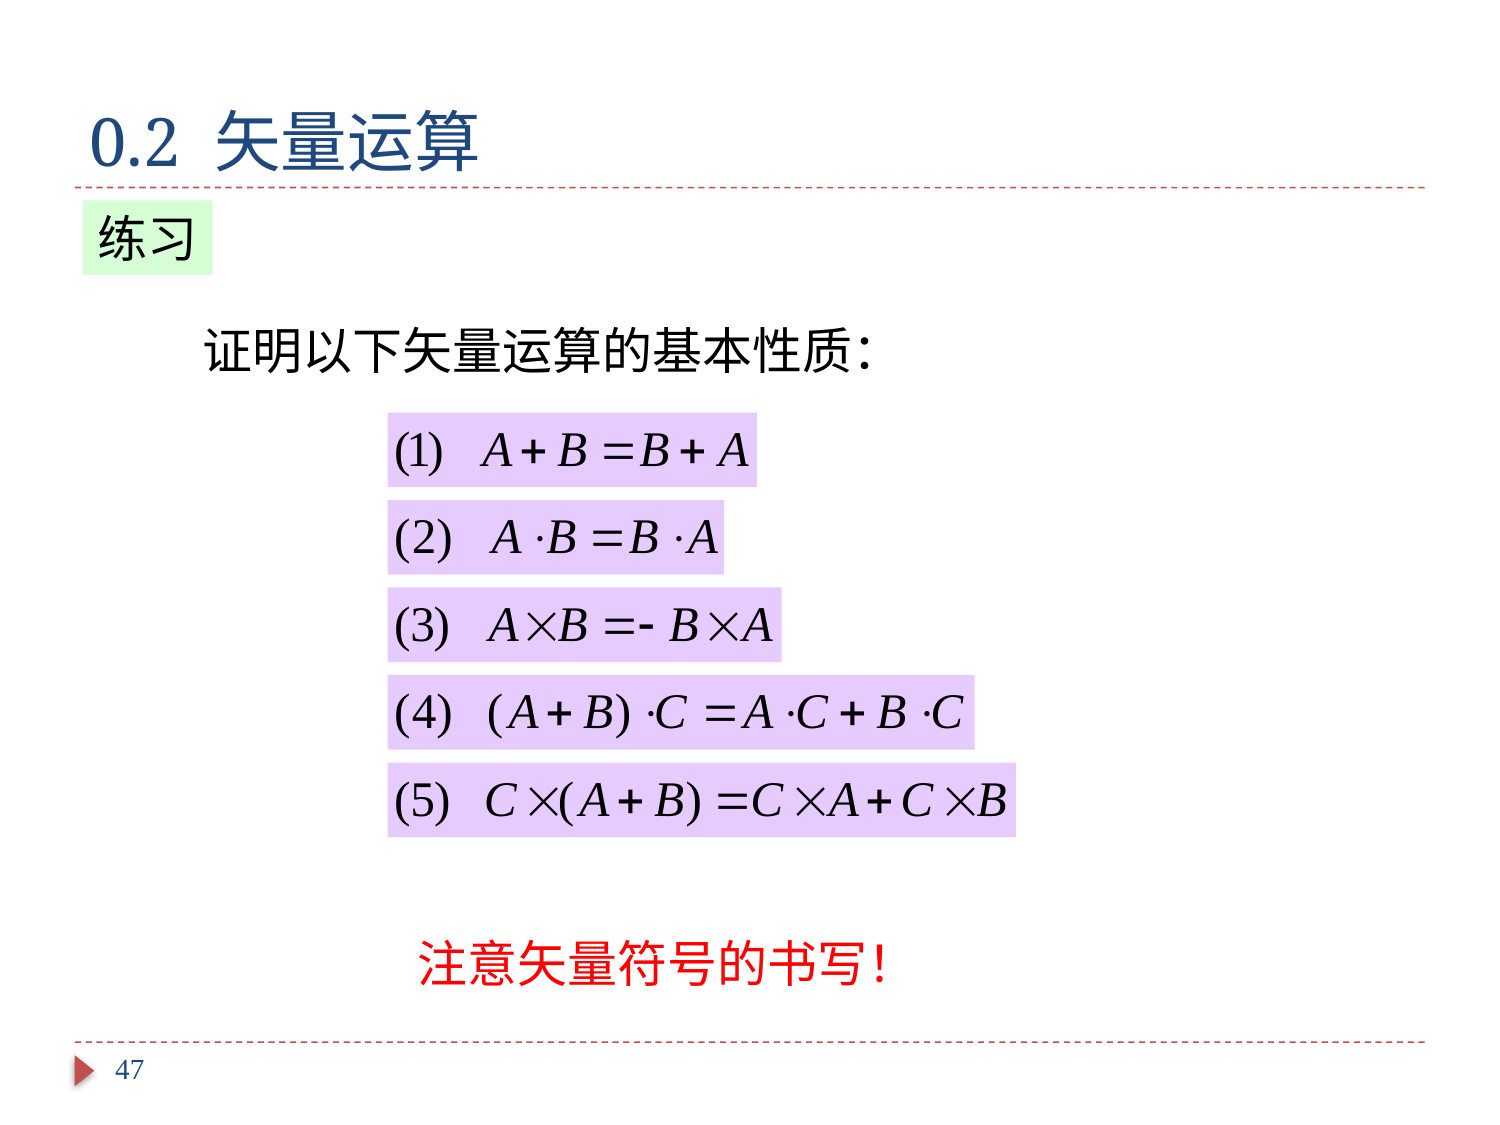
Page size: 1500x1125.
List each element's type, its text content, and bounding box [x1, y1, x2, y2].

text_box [387, 674, 975, 750]
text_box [387, 762, 1017, 838]
text_box 证明以下矢量运算的基本性质： [187, 312, 918, 388]
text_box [387, 587, 782, 663]
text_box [387, 499, 725, 575]
title 0.2 矢量运算 [75, 24, 1425, 188]
text_box 练习 [83, 200, 213, 276]
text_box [387, 412, 758, 488]
slide_number 47 [100, 1042, 426, 1103]
text_box 注意矢量符号的书写！ [402, 924, 933, 1000]
